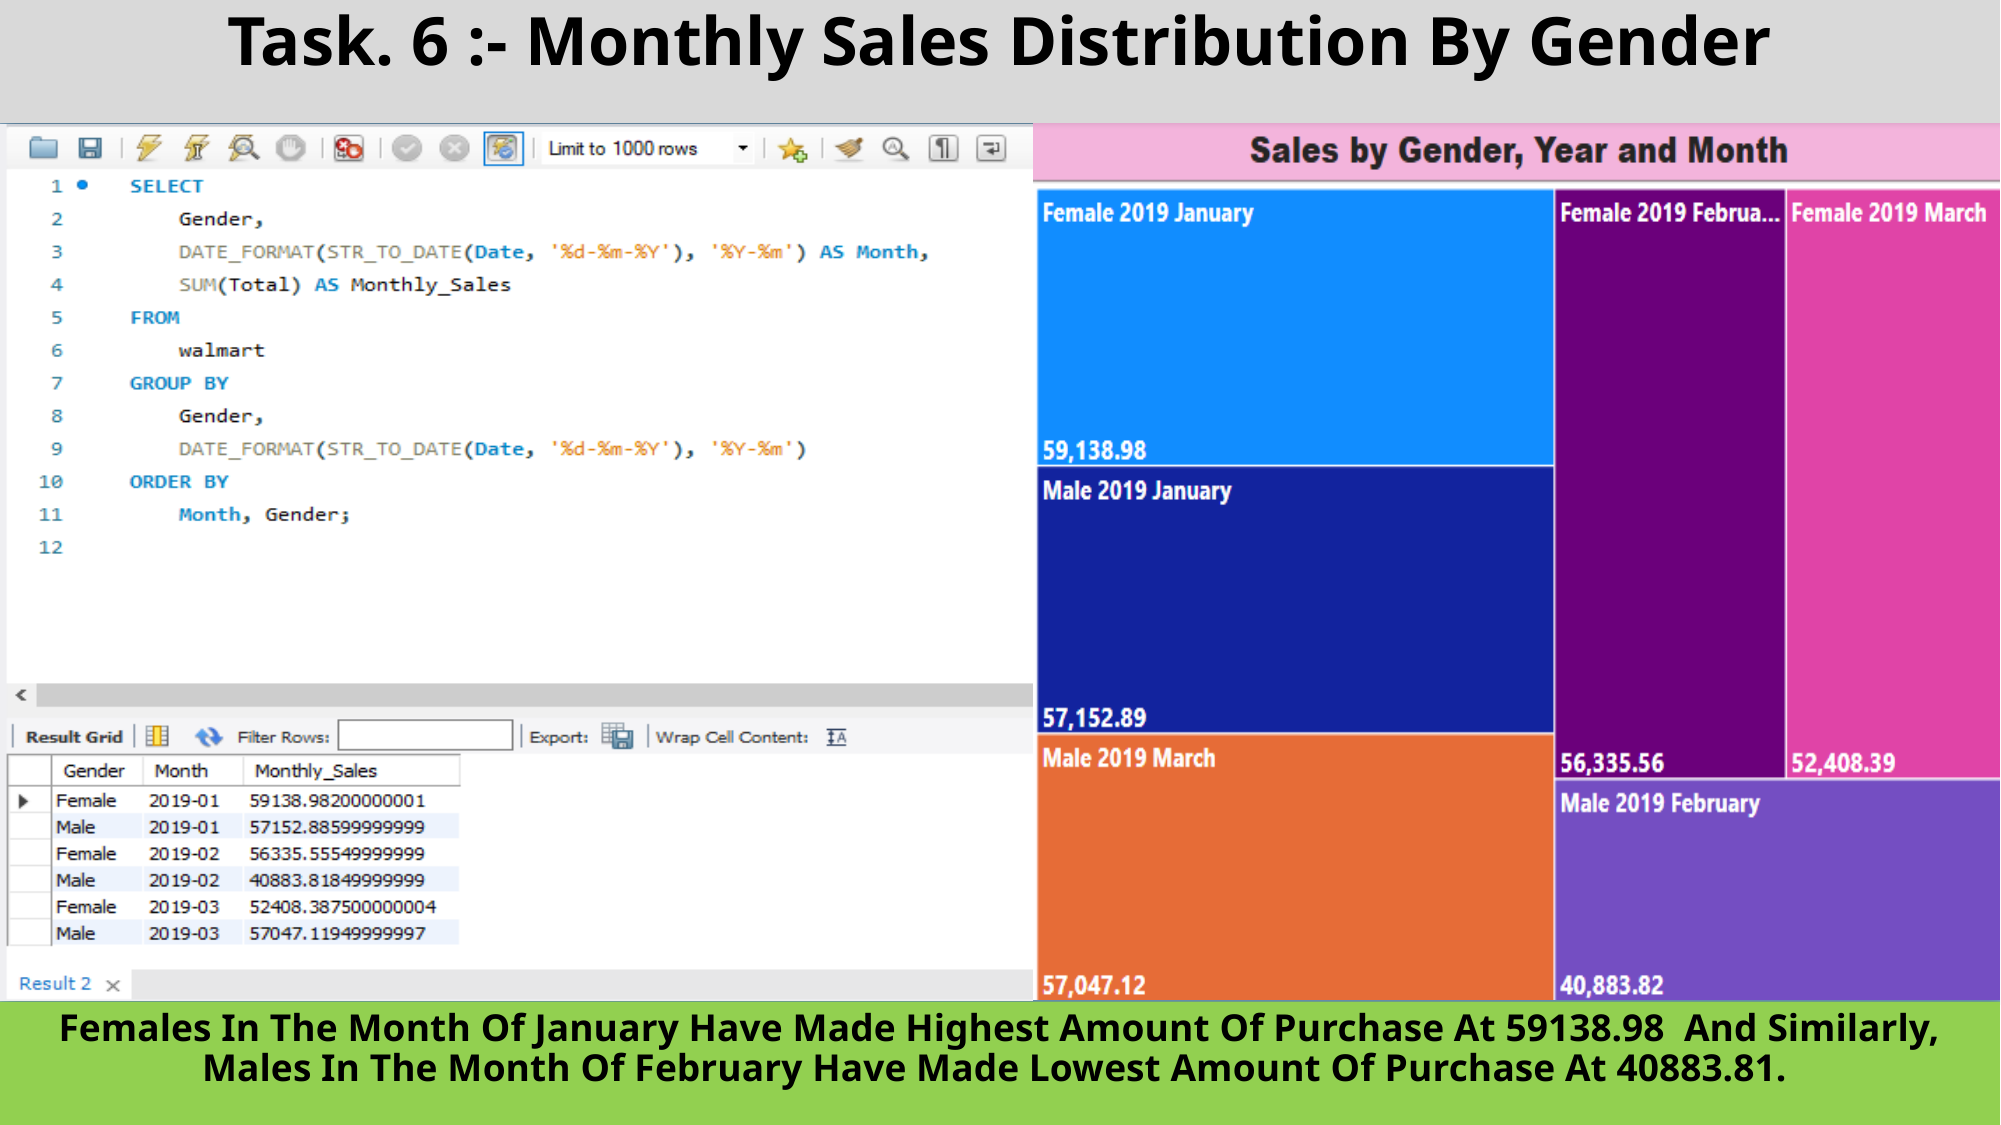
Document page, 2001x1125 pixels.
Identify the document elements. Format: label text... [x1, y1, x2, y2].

text_box Females In The Month Of January Have Made Highest Amount Of Purchase At 59138.98 And Similarly, Males In The Month Of February Have Made Lowest Amount Of Purchase At 40883.81. [0, 1001, 2000, 1125]
text_box Task. 6 :- Monthly Sales Distribution By Gender [0, 0, 2000, 123]
picture [0, 123, 2000, 1002]
